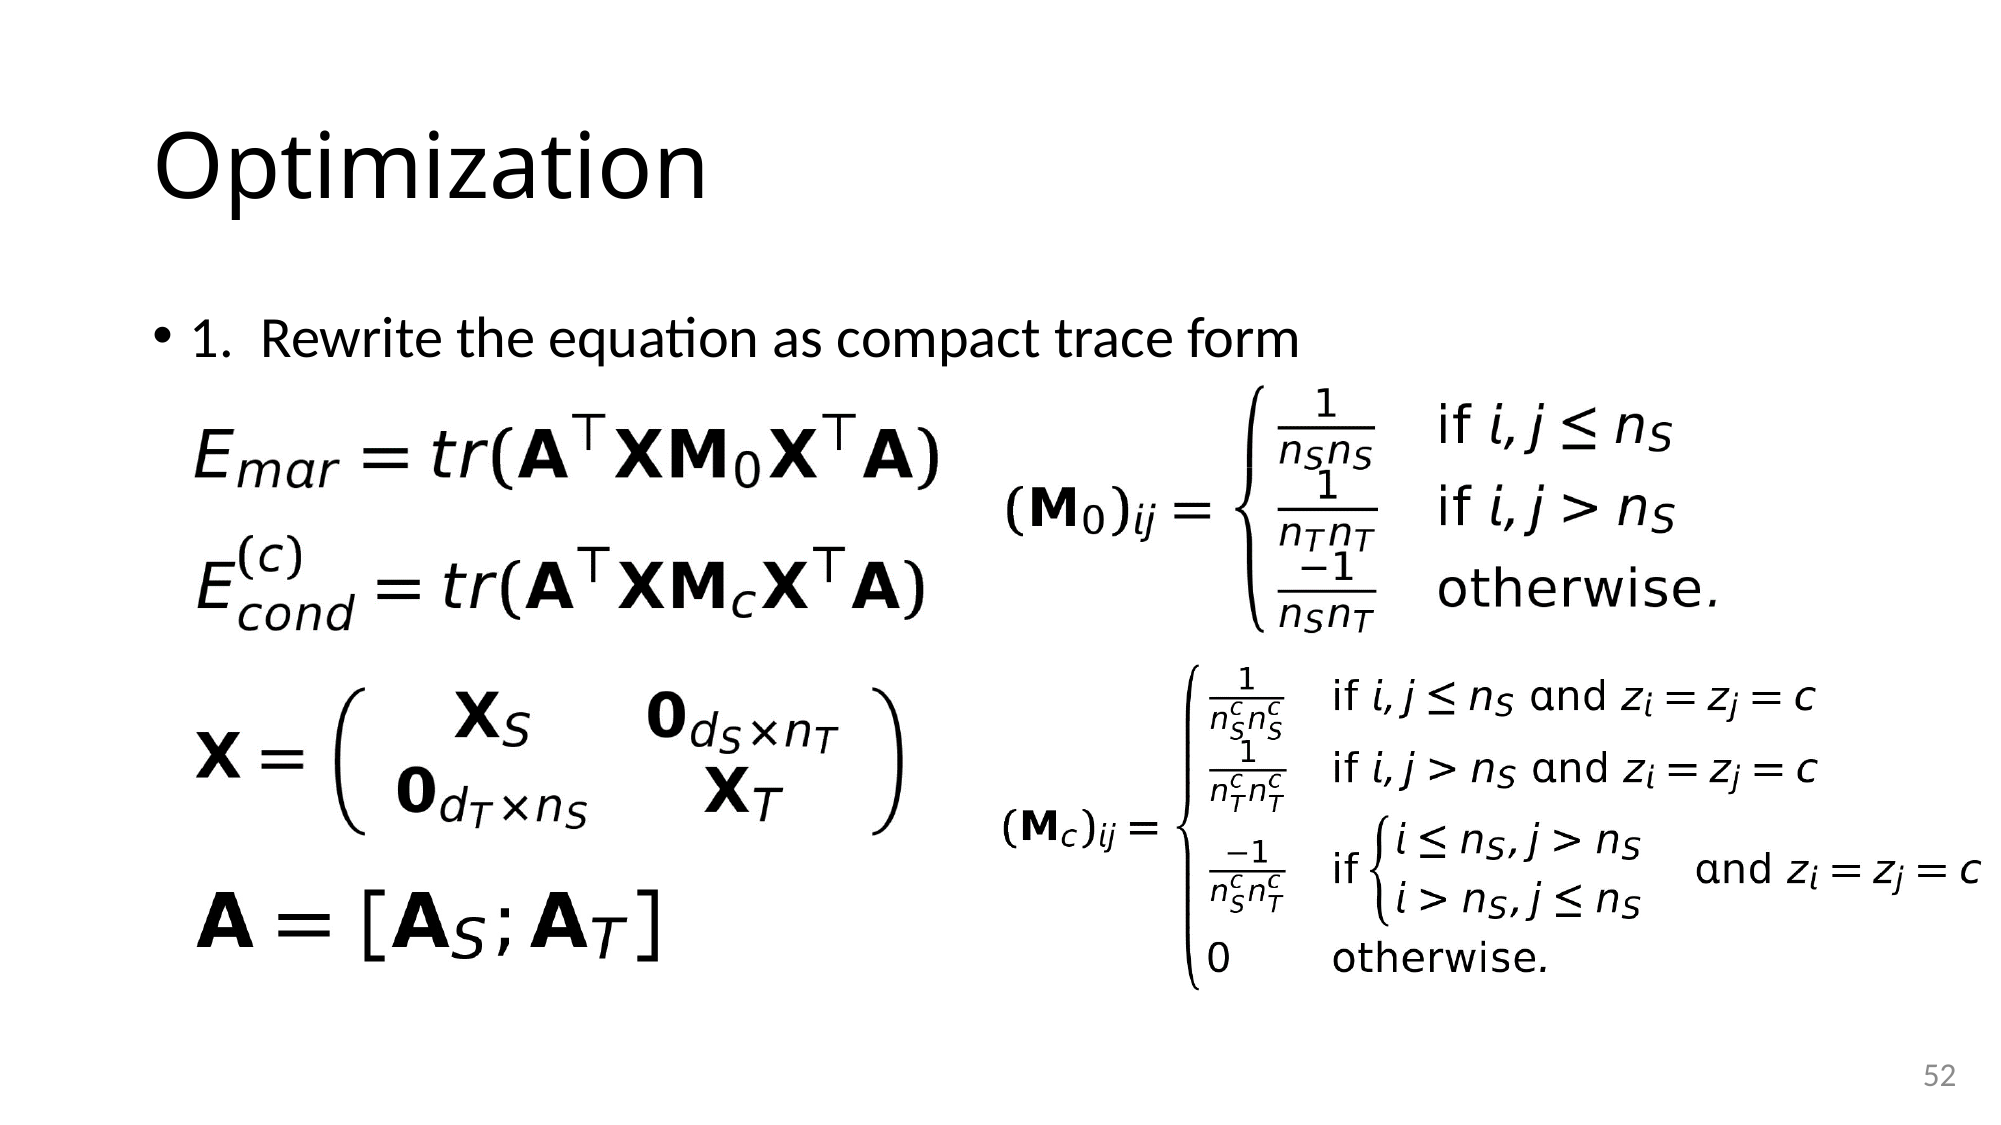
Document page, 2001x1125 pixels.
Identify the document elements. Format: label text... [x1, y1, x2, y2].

picture [188, 527, 933, 633]
picture [999, 382, 1728, 638]
list 1. Rewrite the equation as compact trace form [137, 299, 1863, 1014]
slide_number 52 [1521, 1042, 1972, 1103]
title Optimization [137, 59, 1863, 278]
picture [188, 410, 949, 493]
picture [188, 681, 919, 836]
picture [188, 883, 673, 965]
picture [999, 662, 1990, 997]
